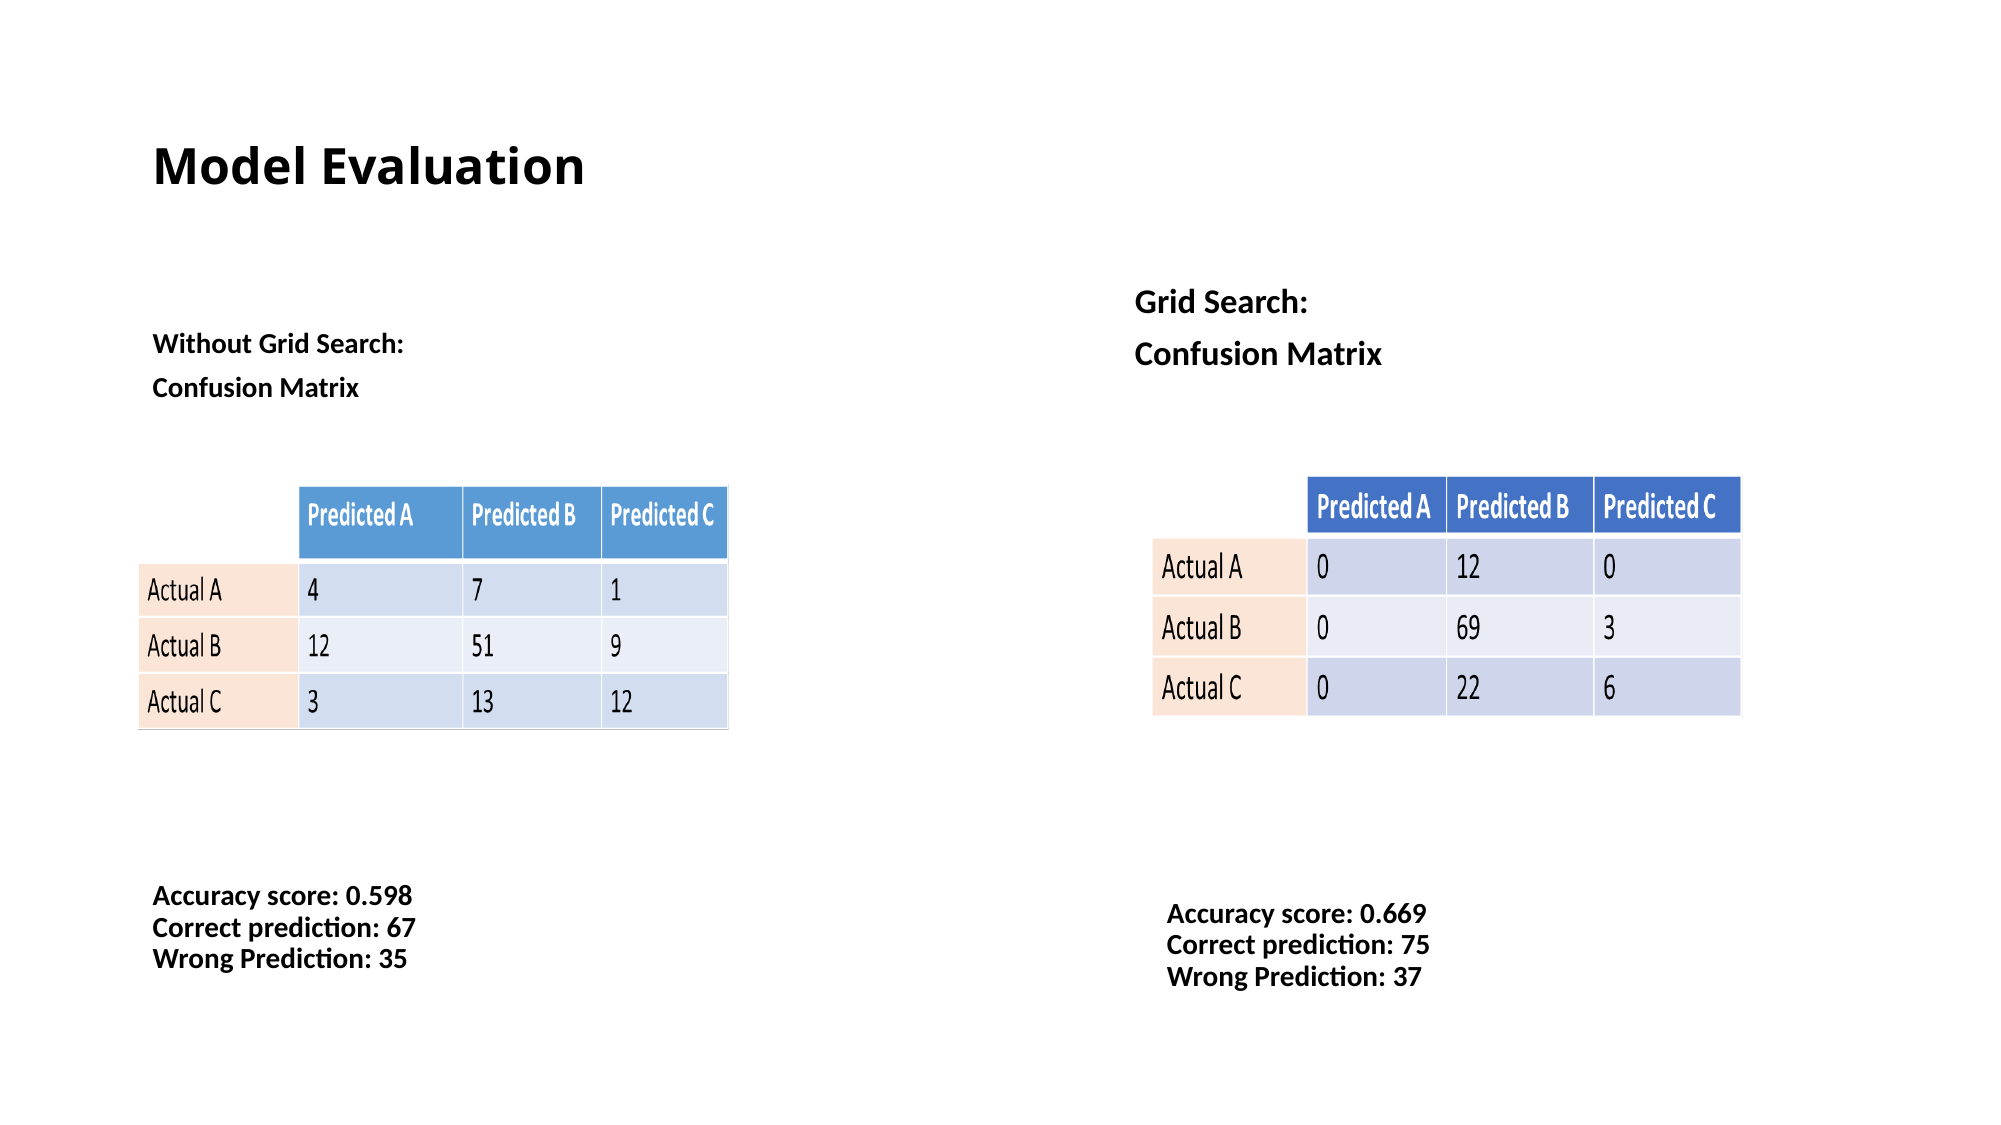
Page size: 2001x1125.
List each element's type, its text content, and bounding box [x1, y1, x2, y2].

list Grid Search: Confusion Matrix [1119, 275, 1863, 381]
title Model Evaluation [137, 59, 1863, 278]
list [1151, 470, 1744, 733]
list Without Grid Search: Confusion Matrix [137, 320, 695, 411]
text_box Accuracy score: 0.669 Correct prediction: 75 Wrong Prediction: 37 [1151, 822, 1876, 1068]
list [137, 480, 730, 743]
text_box Accuracy score: 0.598 Correct prediction: 67 Wrong Prediction: 35 [137, 812, 820, 1043]
